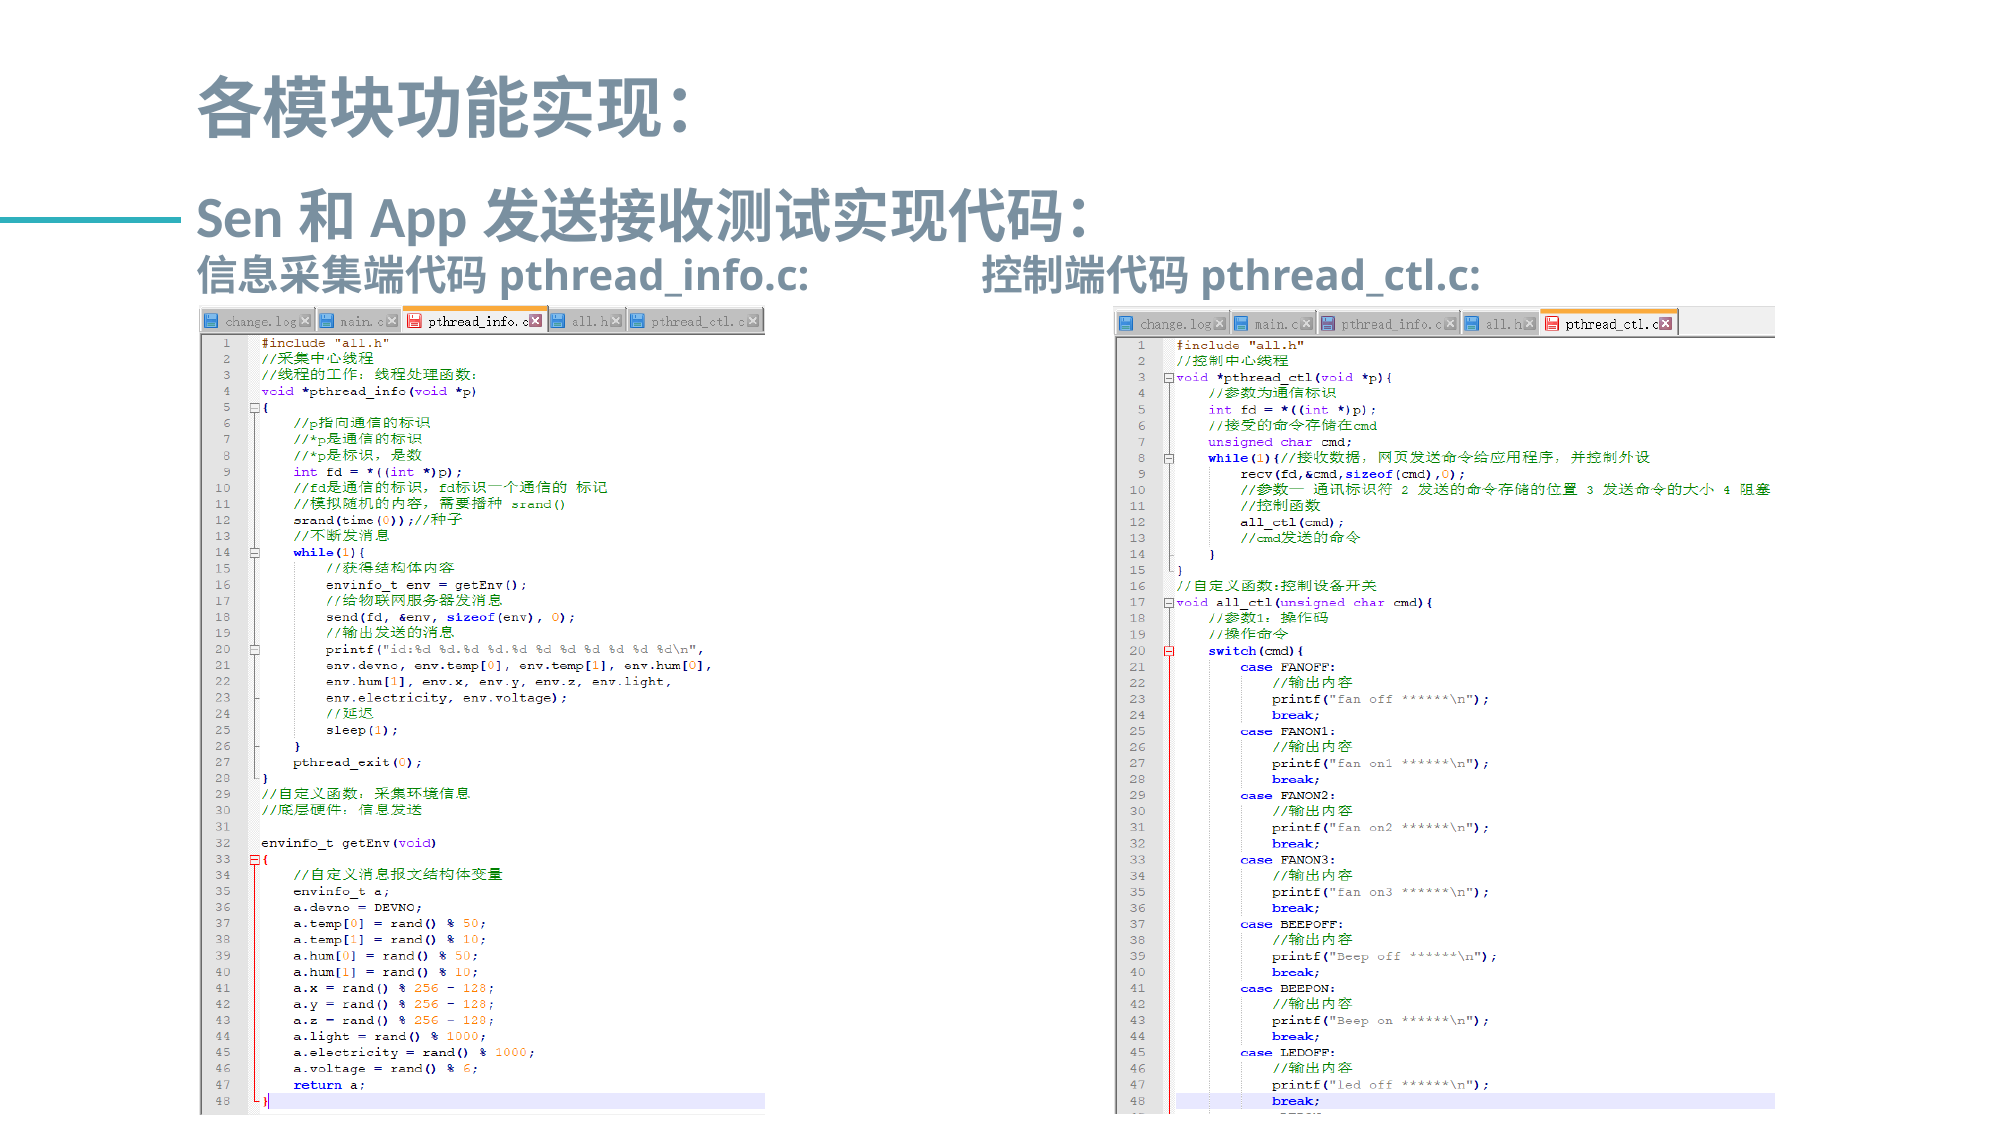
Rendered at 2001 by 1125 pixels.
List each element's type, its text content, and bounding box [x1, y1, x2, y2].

picture [1113, 305, 1775, 1114]
picture [199, 305, 765, 1115]
text_box Sen和App发送接收测试实现代码： 信息采集端代码pthread_info.c: 控制端代码pthread_ctl.c: [181, 171, 1978, 1115]
text_box 各模块功能实现： [181, 58, 1920, 155]
